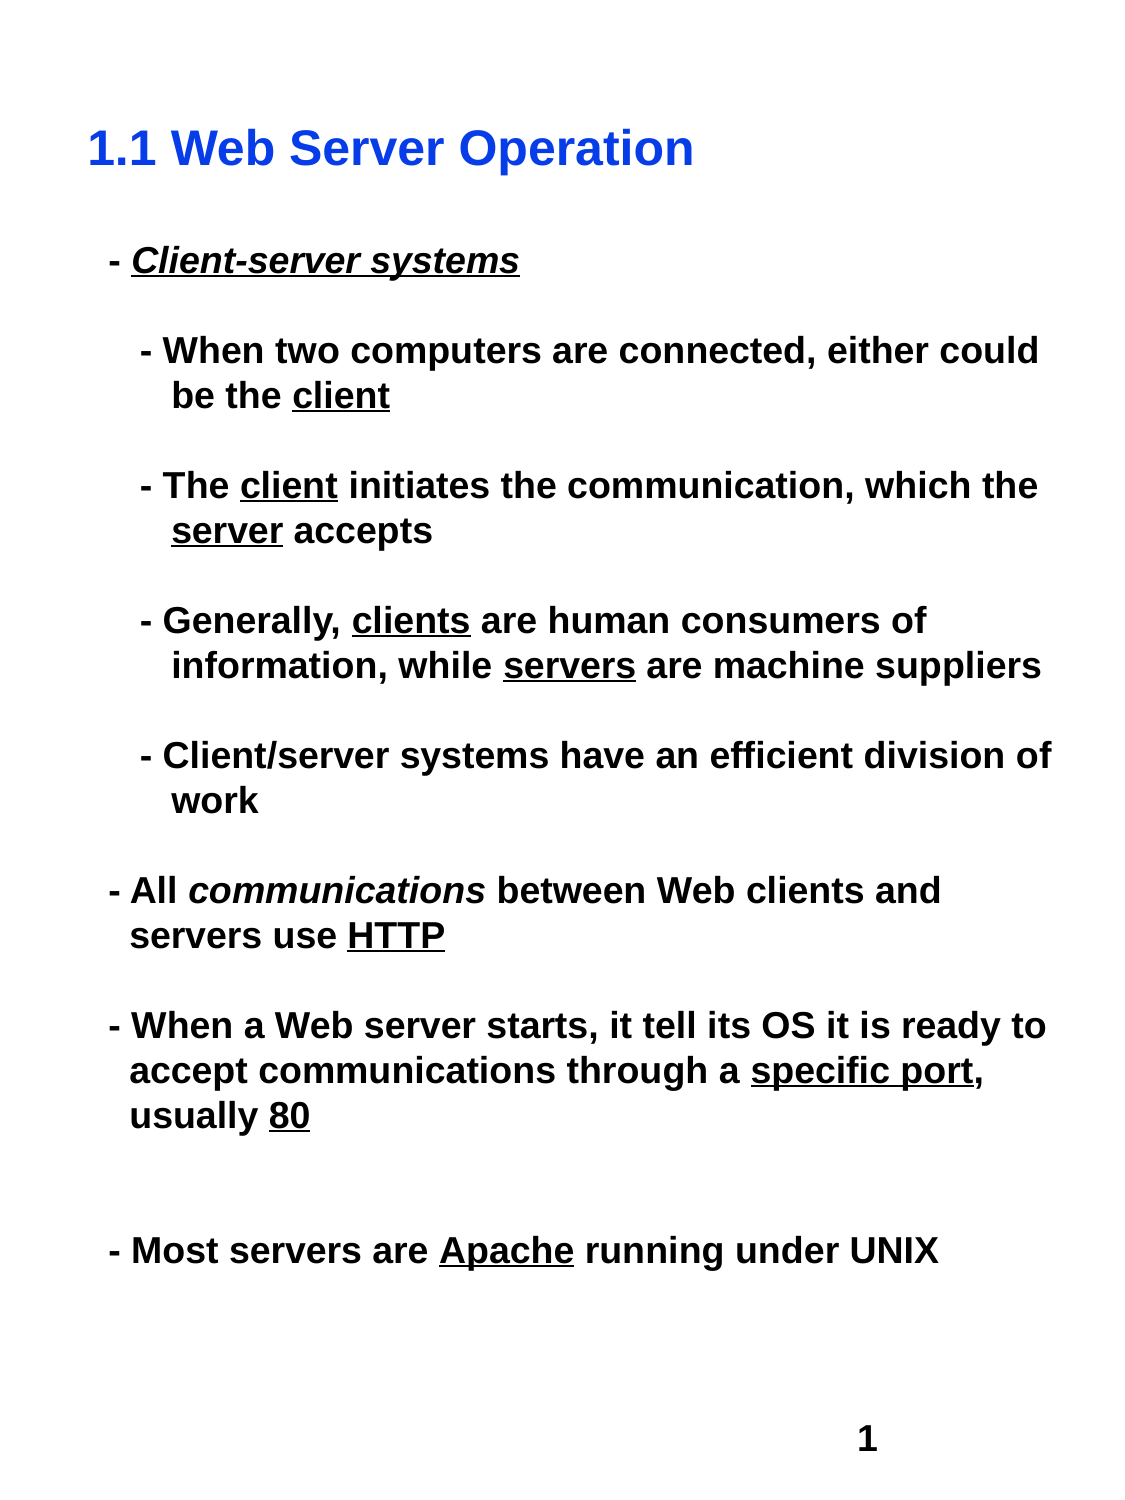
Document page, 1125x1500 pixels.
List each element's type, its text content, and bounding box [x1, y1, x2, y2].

text_box 1.1 Web Server Operation - Client-server systems - When two computers are connected, either could be the client - The client initiates the communication, which the server accepts - Generally, clients are human consumers of information, while servers are machine suppliers - Client/server systems have an efficient division of work - All communications between Web clients and servers use HTTP - When a Web server starts, it tell its OS it is ready to accept communications through a specific port, usually 80 - Most servers are Apache running under UNIX [79, 112, 1061, 1274]
